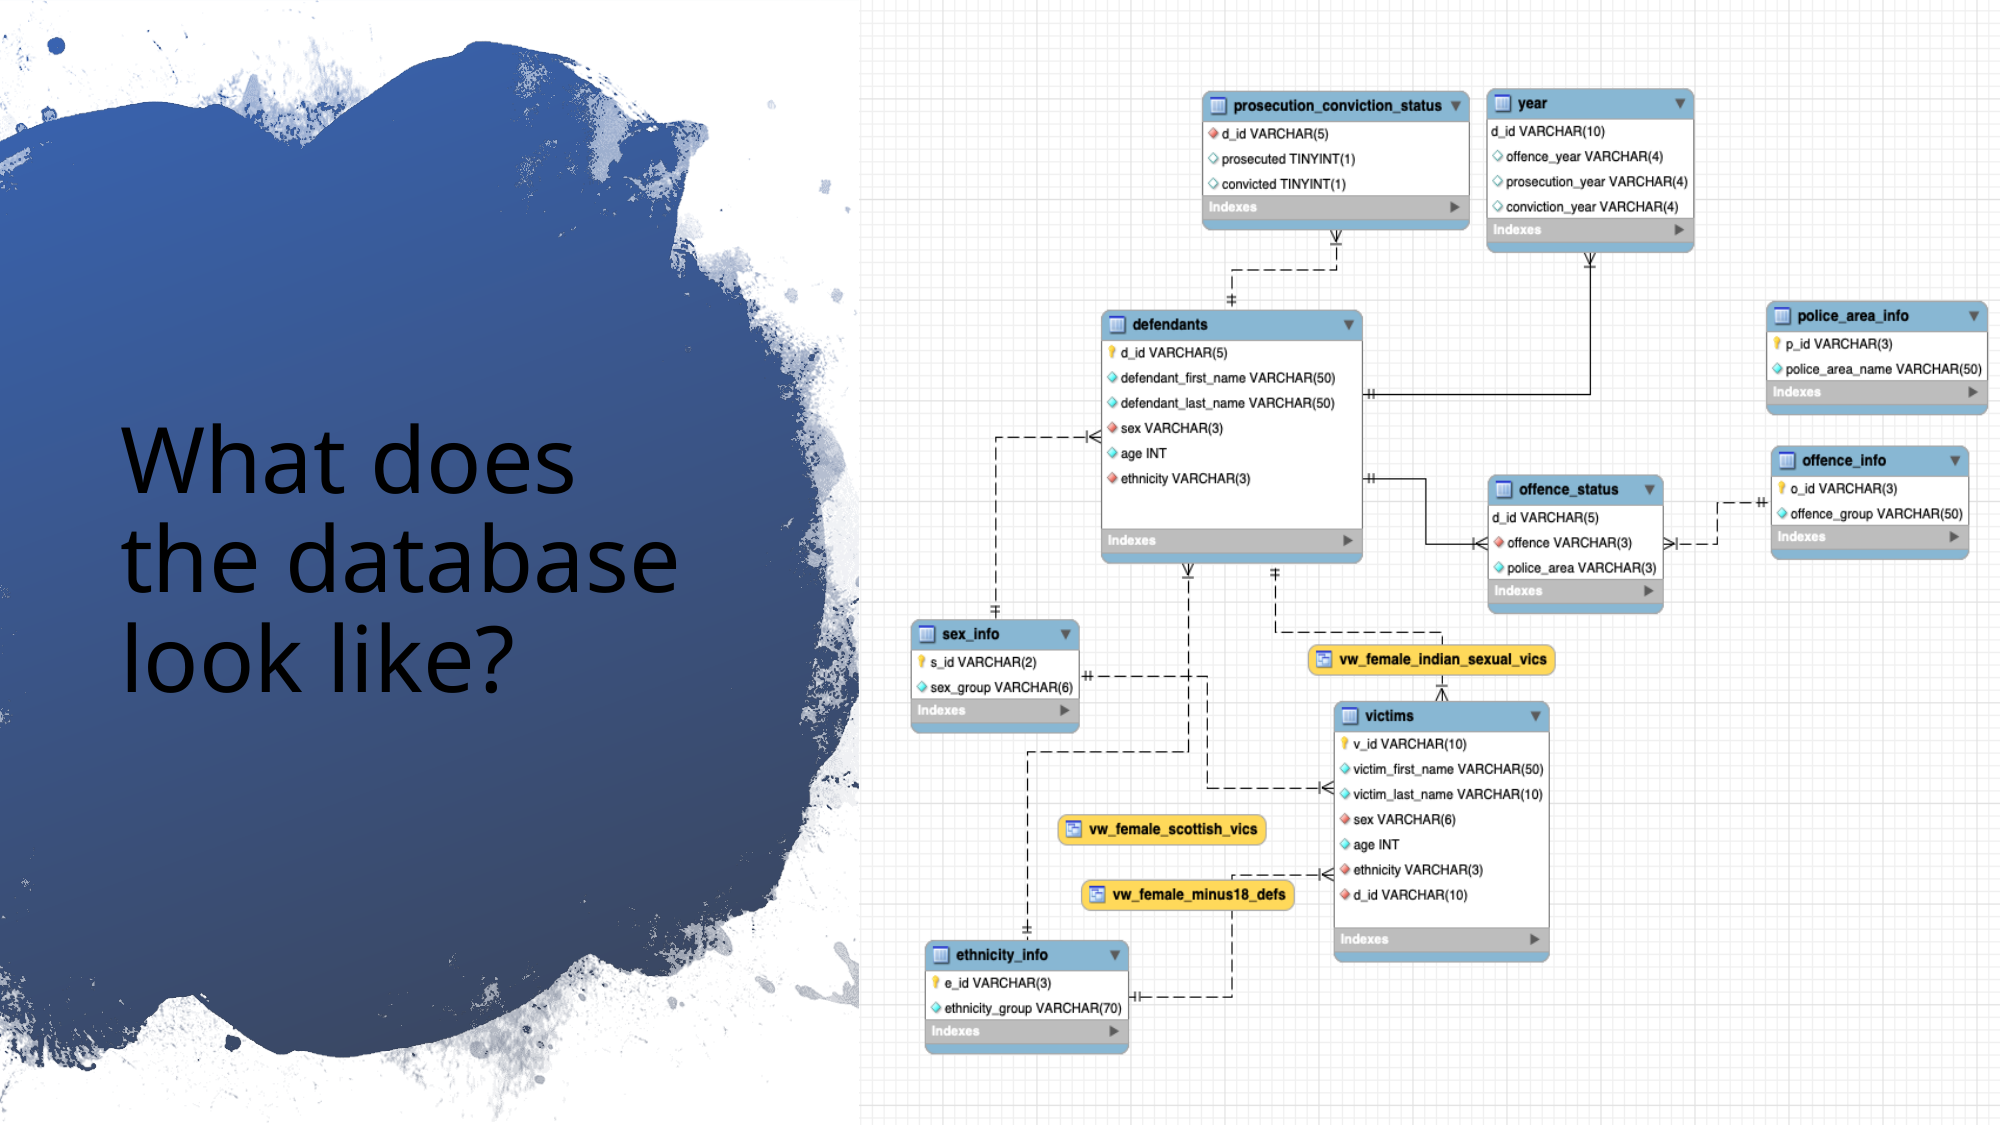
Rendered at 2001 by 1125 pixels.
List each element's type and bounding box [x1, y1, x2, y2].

list [859, 0, 2000, 1125]
picture [0, 0, 859, 1125]
